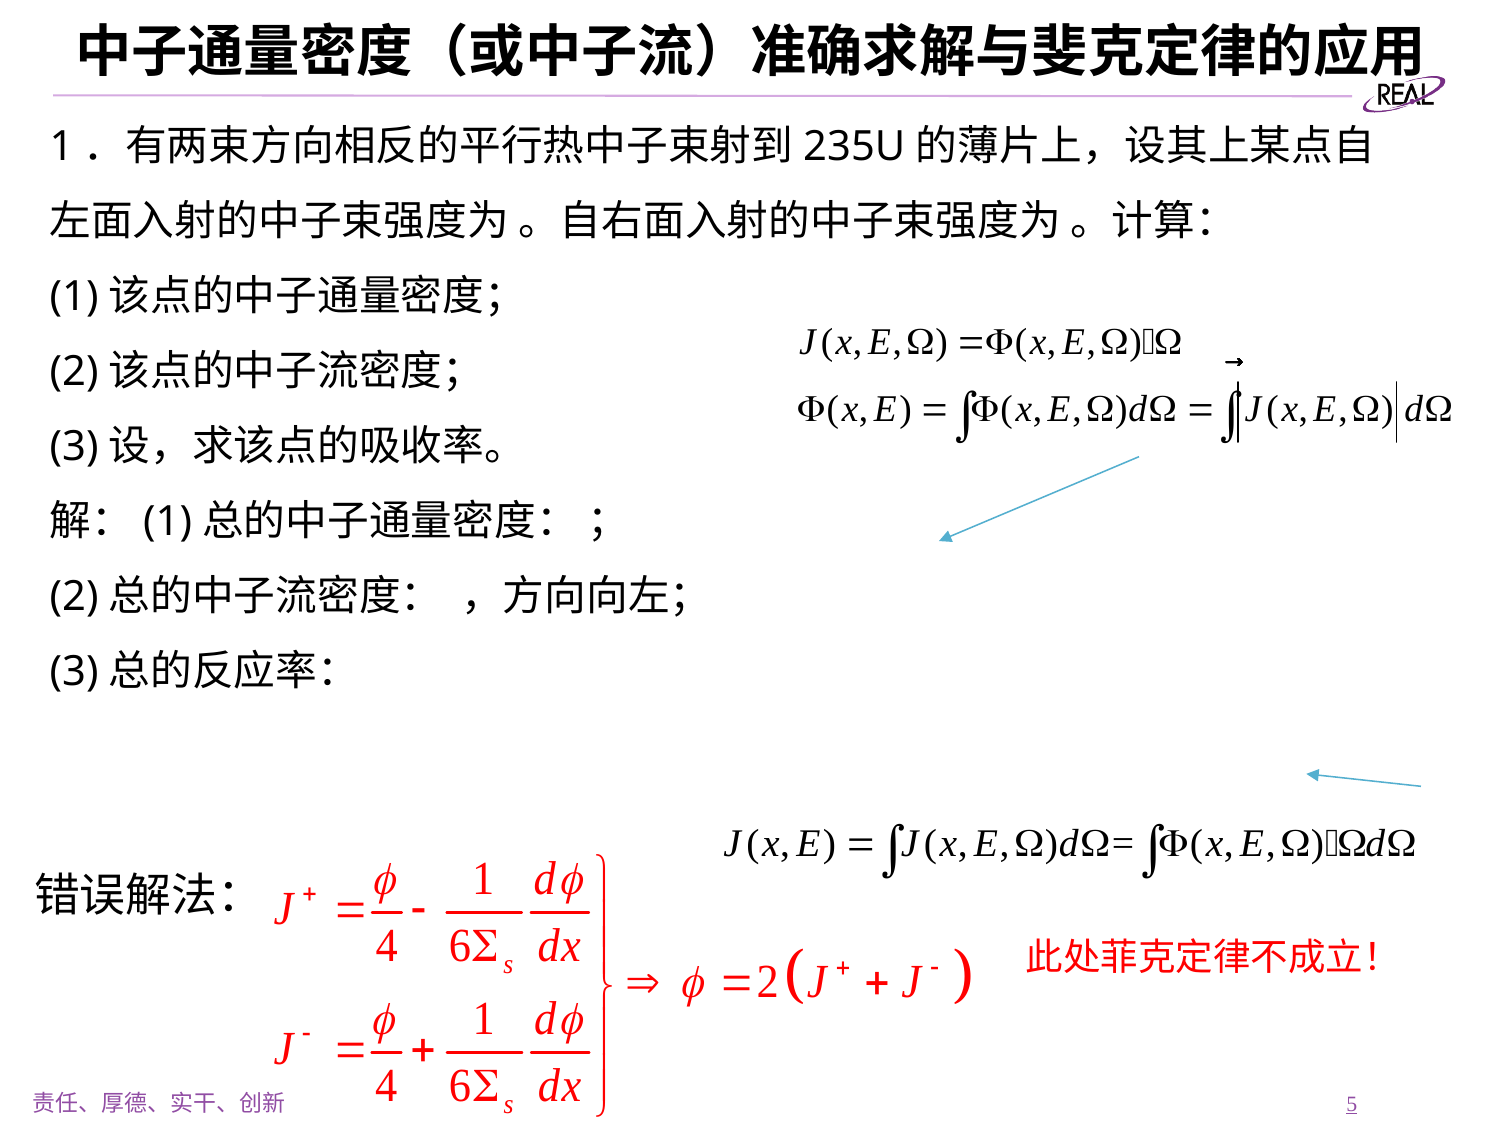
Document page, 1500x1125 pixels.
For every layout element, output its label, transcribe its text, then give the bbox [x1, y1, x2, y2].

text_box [938, 456, 1140, 542]
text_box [1306, 773, 1422, 787]
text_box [715, 810, 1425, 883]
title 中子通量密度（或中子流）准确求解与斐克定律的应用 [52, 7, 1448, 90]
picture [263, 843, 977, 1125]
picture [1362, 90, 1447, 113]
text_box 此处菲克定律不成立！ [1011, 925, 1430, 986]
text_box 错误解法： [19, 857, 258, 928]
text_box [791, 310, 1459, 450]
